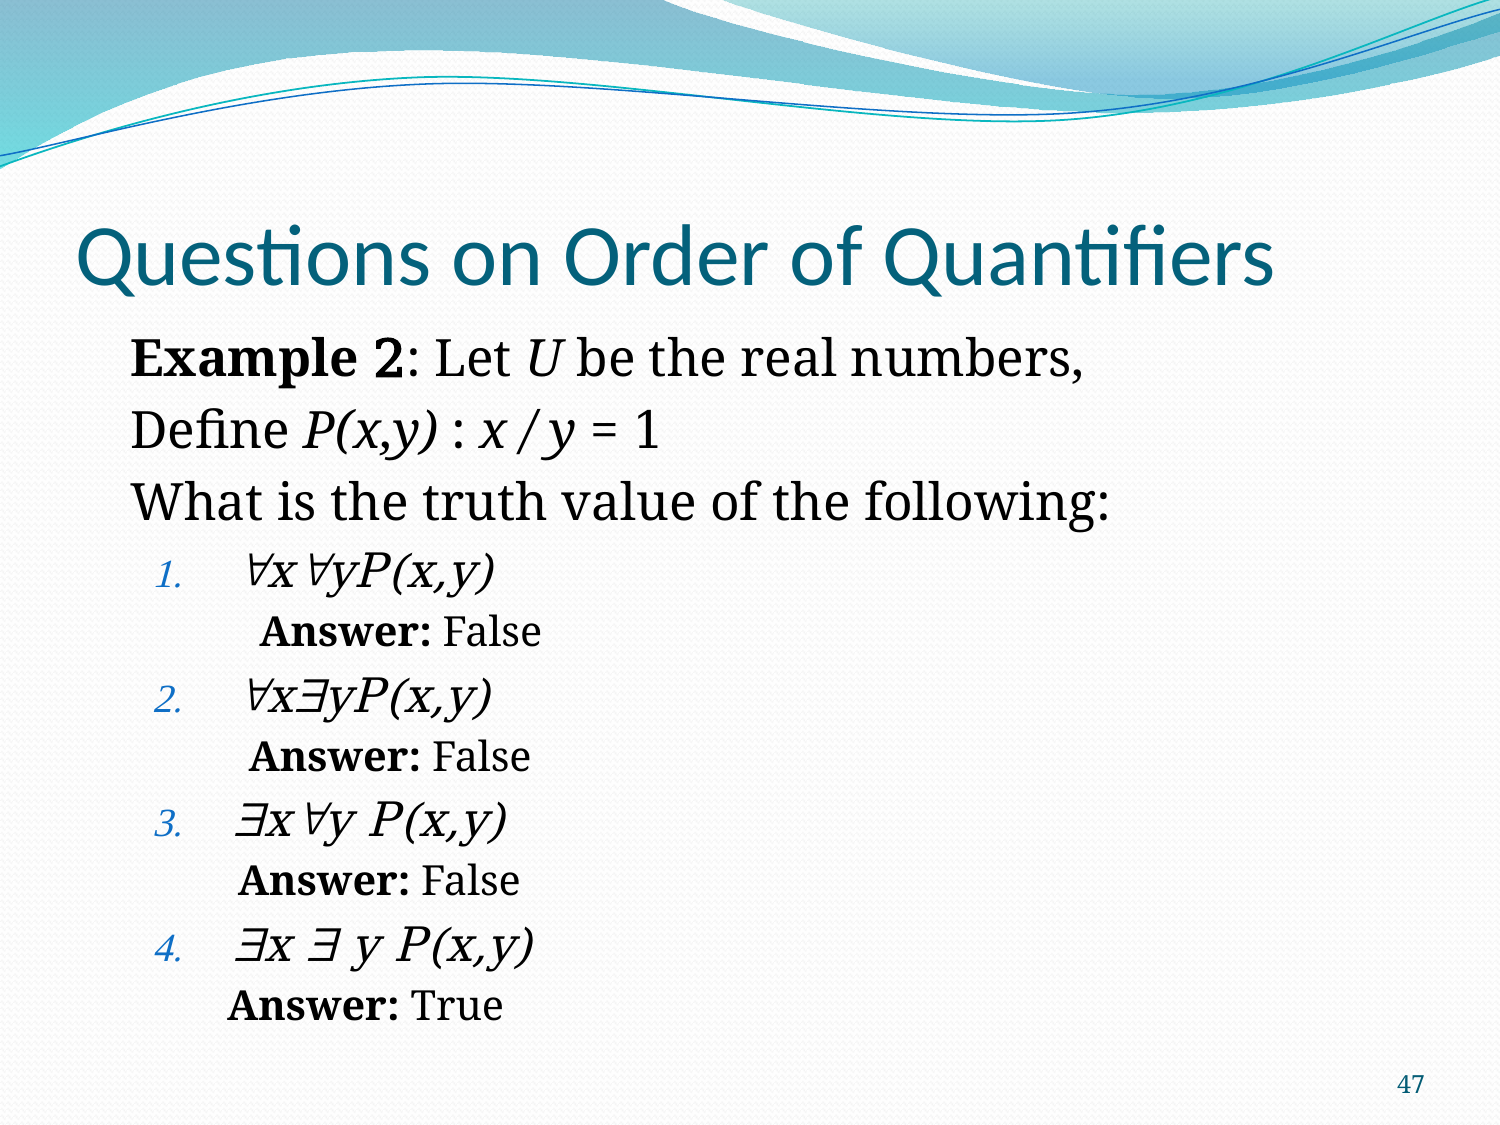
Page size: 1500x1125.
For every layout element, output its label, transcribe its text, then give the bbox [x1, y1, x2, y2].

slide_number 47 [1299, 1042, 1425, 1103]
title Questions on Order of Quantifiers [75, 115, 1425, 303]
list Example 2: Let U be the real numbers, Define P(x,y) : x / y = 1 What is the truth value of the following: xyP(x,y) Answer: False xyP(x,y) Answer: False xy P(x,y) Answer: False x  y P(x,y) Answer: True [75, 317, 1425, 1038]
